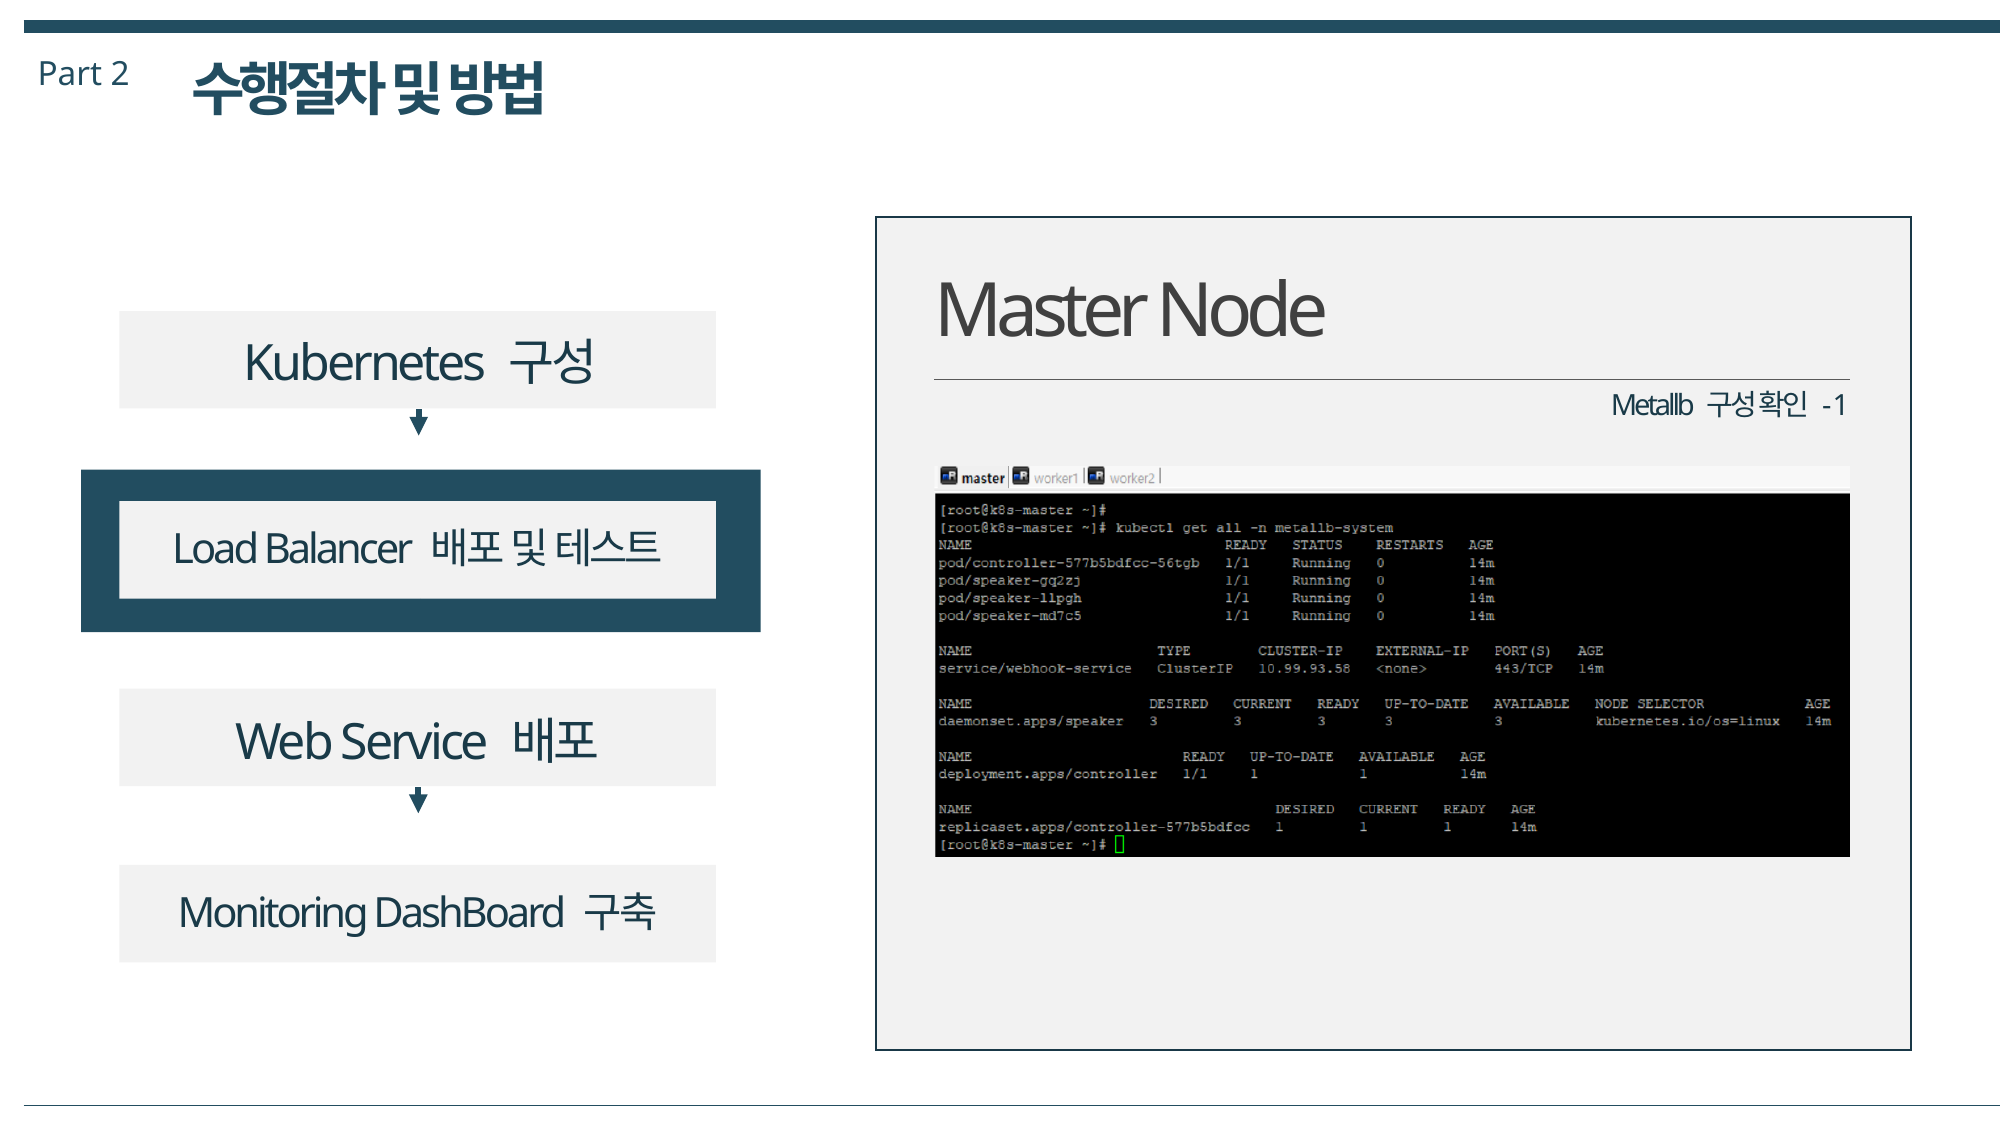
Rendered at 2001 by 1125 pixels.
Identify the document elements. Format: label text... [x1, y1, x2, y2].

text_box Master Node [919, 253, 1344, 359]
text_box [118, 310, 717, 410]
text_box [118, 864, 717, 963]
text_box 수행절차 및 방법 [176, 44, 563, 130]
text_box Kubernetes 구성 [229, 323, 613, 398]
text_box Part 2 [22, 44, 145, 100]
text_box Metallb 구성 확인 - 1 [1595, 379, 1865, 429]
picture [934, 466, 1850, 857]
text_box Monitoring DashBoard 구축 [162, 878, 673, 943]
text_box [875, 216, 1912, 1051]
text_box [80, 469, 762, 633]
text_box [119, 688, 717, 814]
text_box [118, 500, 717, 600]
text_box Load Balancer 배포 및 테스트 [157, 513, 679, 579]
